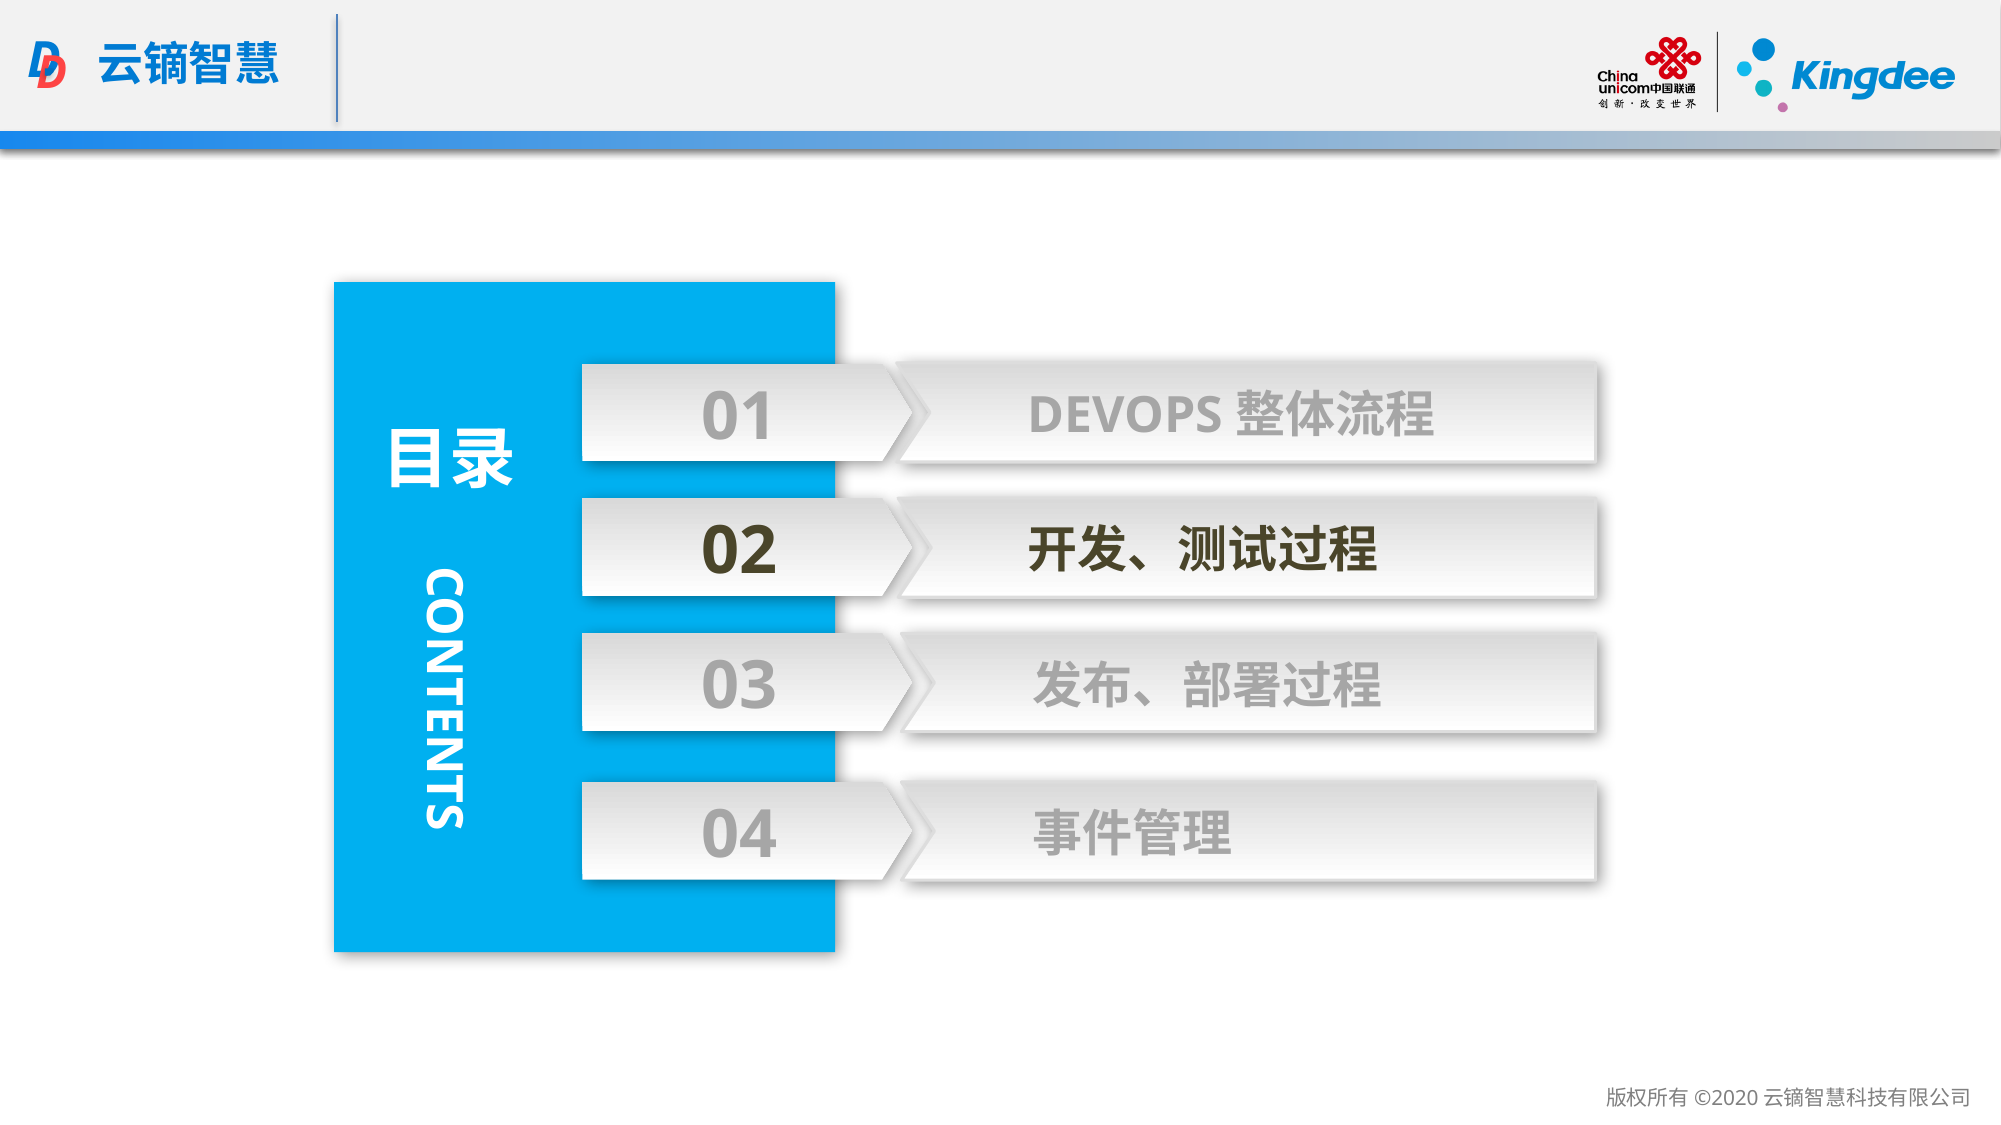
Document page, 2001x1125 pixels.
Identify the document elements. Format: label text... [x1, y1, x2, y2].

text_box 目录 [367, 408, 538, 504]
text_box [582, 362, 1596, 463]
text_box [582, 497, 1596, 598]
text_box CONTENTS [410, 551, 485, 879]
text_box [332, 280, 837, 954]
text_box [582, 781, 1596, 881]
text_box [582, 633, 1596, 732]
picture [1586, 24, 1965, 119]
